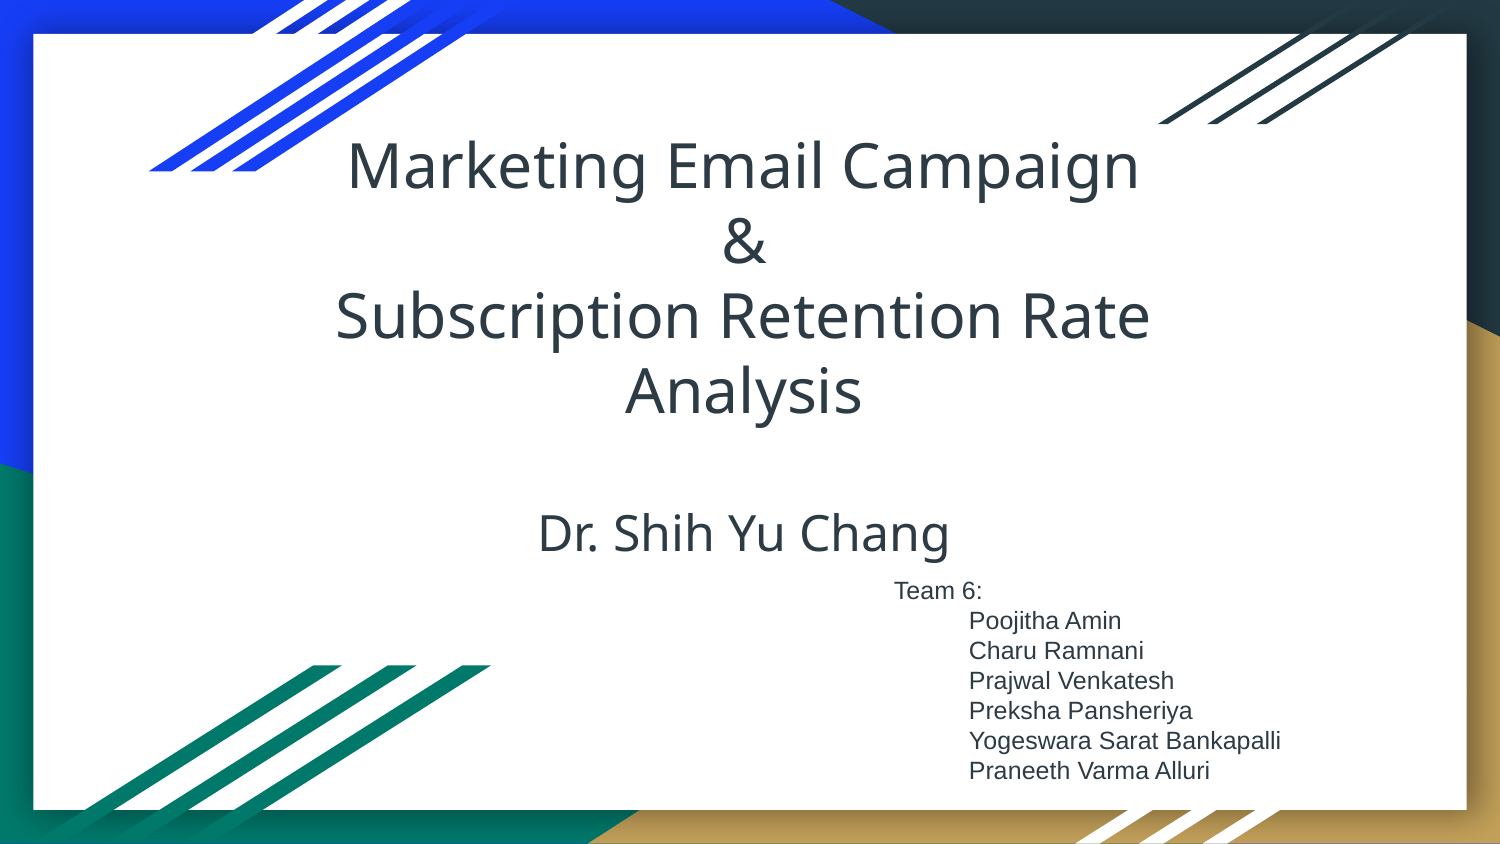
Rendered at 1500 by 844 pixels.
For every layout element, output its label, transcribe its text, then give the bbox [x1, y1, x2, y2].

title Marketing Email Campaign & Subscription Retention Rate Analysis Dr. Shih Yu Chang [304, 221, 1185, 467]
subtitle Team 6: Poojitha Amin Charu Ramnani Prajwal Venkatesh Preksha Pansheriya Yogeswara Sarat Bankapalli Praneeth Varma Alluri [304, 559, 1305, 712]
